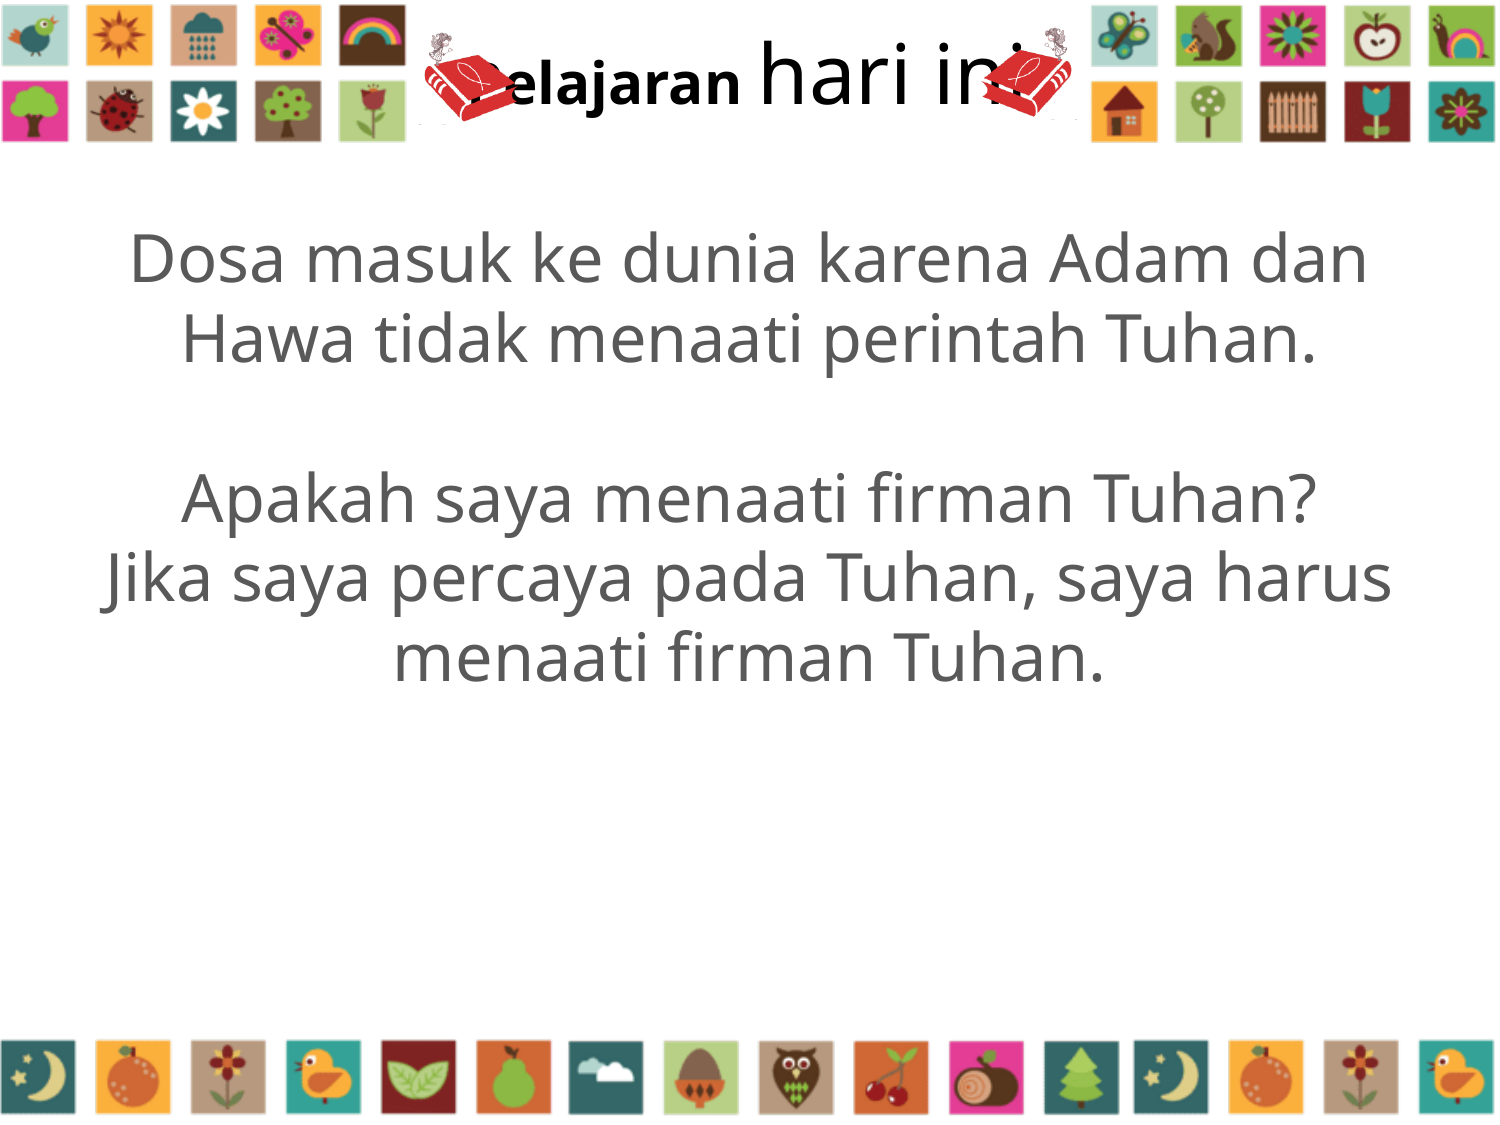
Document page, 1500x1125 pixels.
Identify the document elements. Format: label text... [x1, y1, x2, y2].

picture [950, 3, 1500, 150]
text_box Dosa masuk ke dunia karena Adam dan Hawa tidak menaati perintah Tuhan. Apakah saya menaati firman Tuhan? Jika saya percaya pada Tuhan, saya harus menaati firman Tuhan. [76, 208, 1424, 703]
picture [0, 3, 550, 150]
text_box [0, 1028, 1500, 1118]
text_box Pelajaran hari ini [425, 13, 1077, 129]
